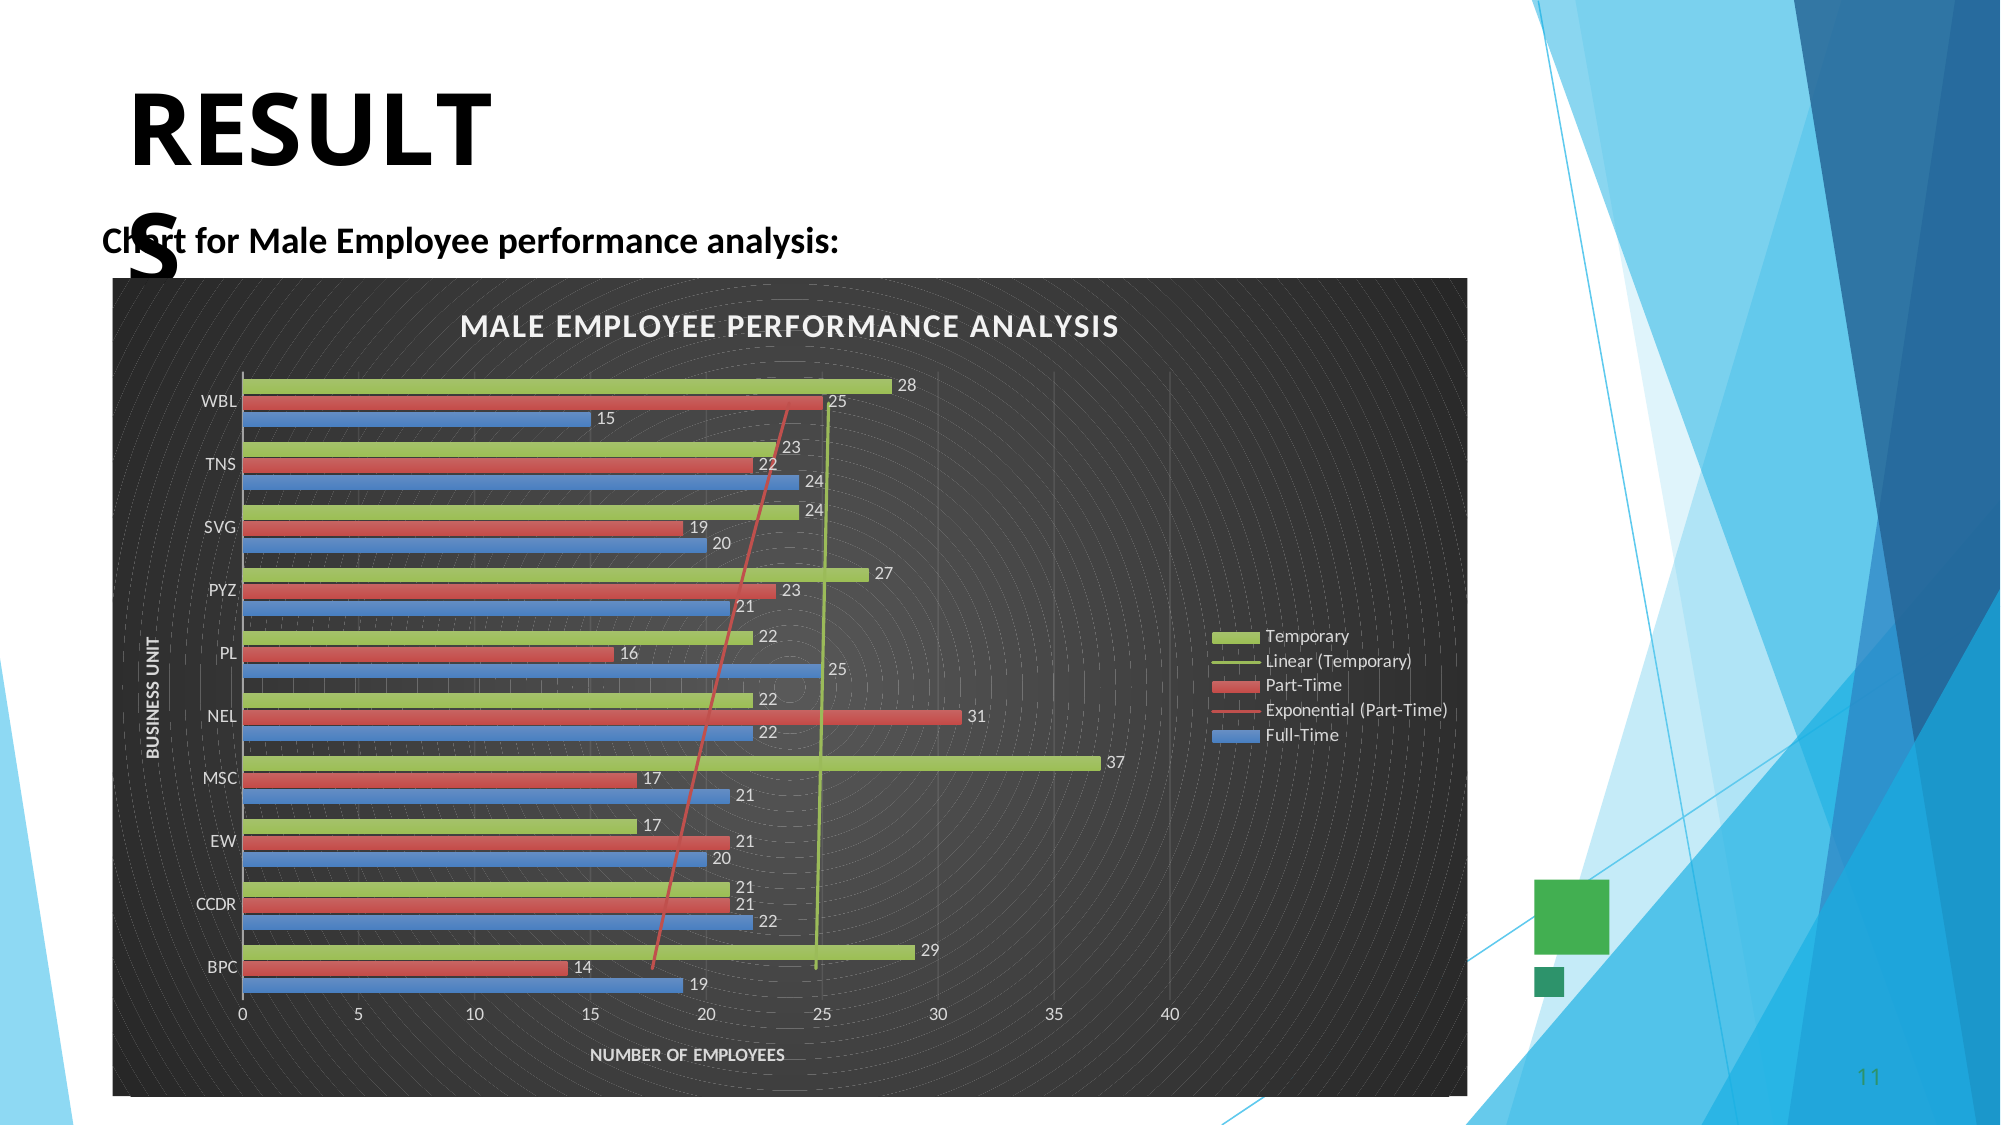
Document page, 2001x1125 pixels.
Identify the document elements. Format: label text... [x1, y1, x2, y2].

title RESULTS [123, 63, 524, 208]
text_box [1534, 967, 1565, 997]
text_box 11 [1849, 1061, 1888, 1095]
chart [112, 277, 1468, 1097]
title RESULTS [123, 268, 524, 276]
text_box [1534, 879, 1610, 955]
text_box Chart for Male Employee performance analysis: [87, 208, 1475, 268]
